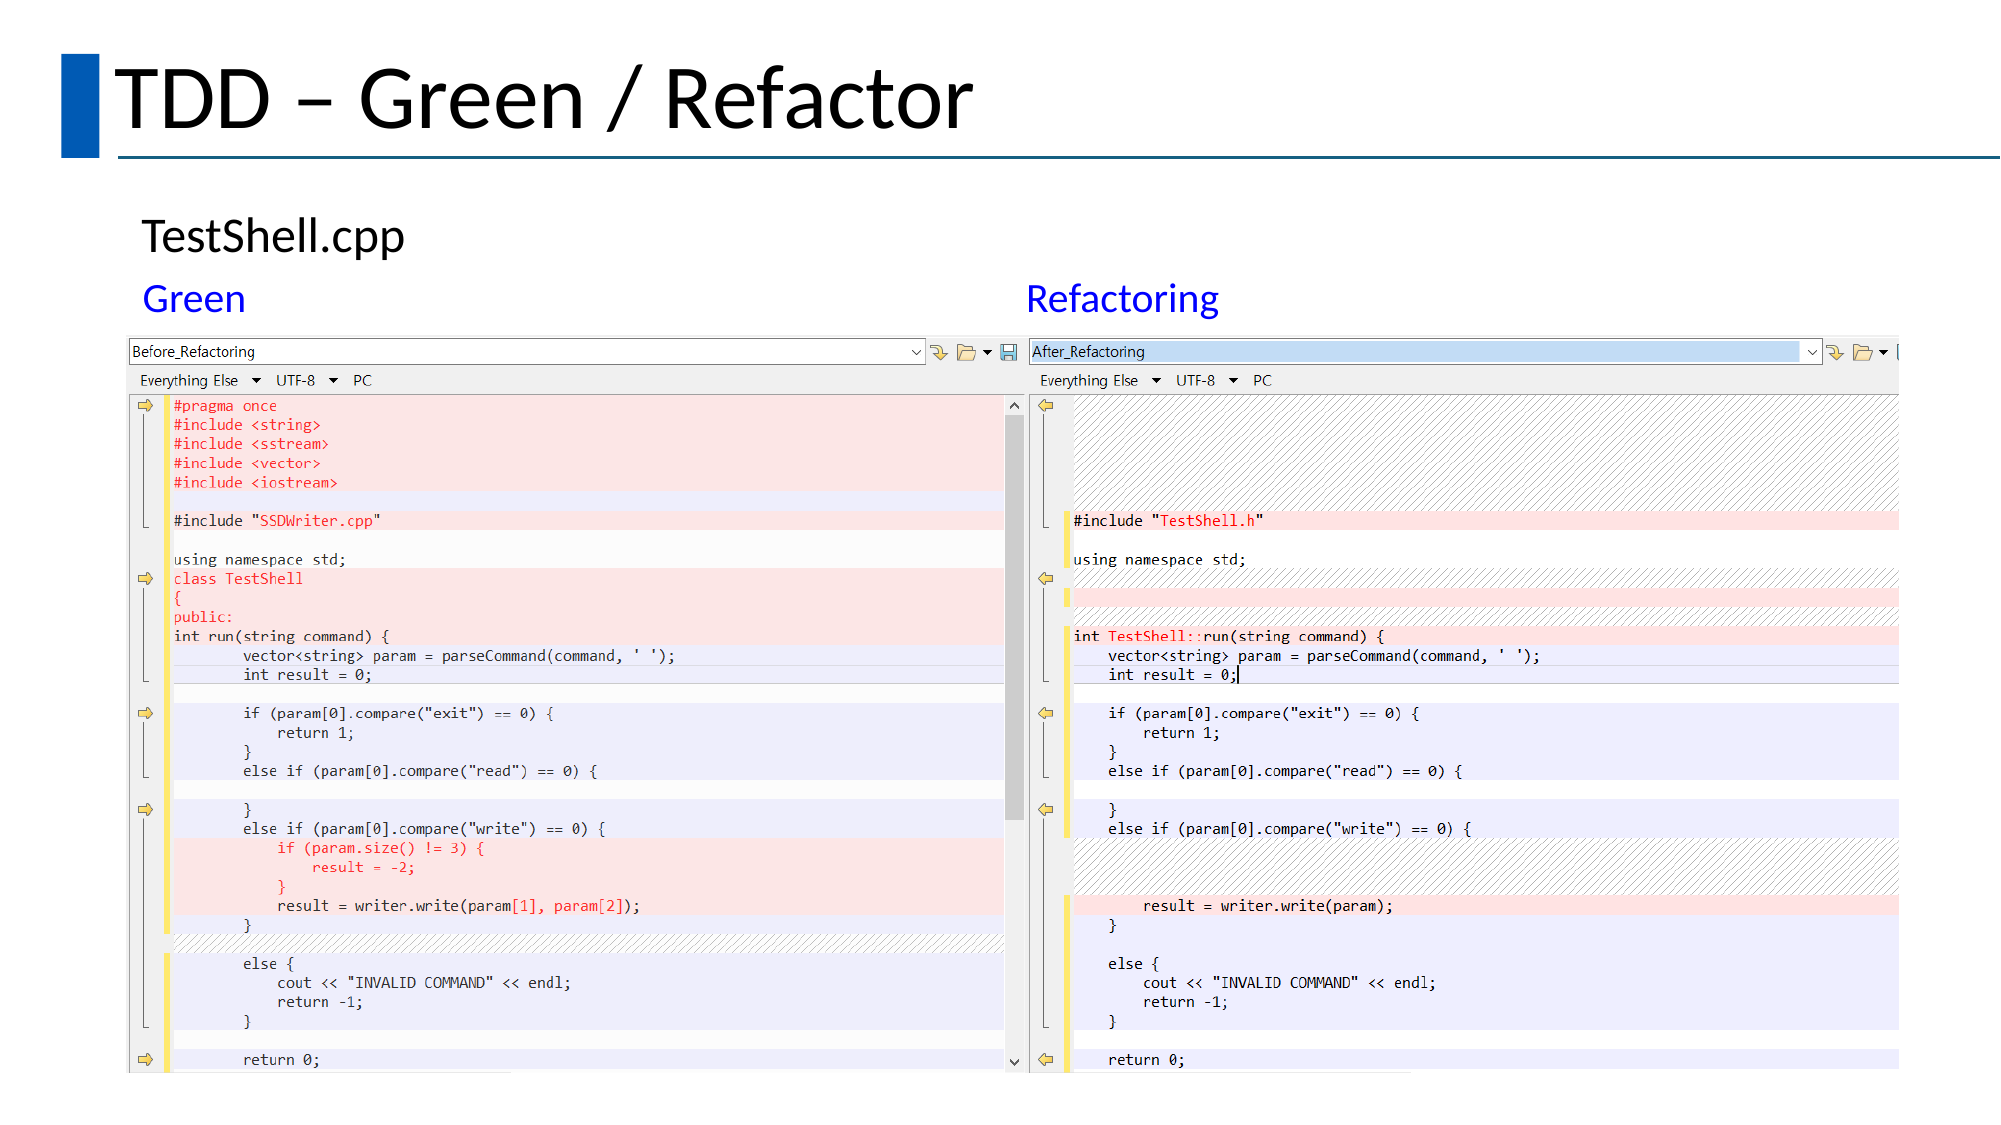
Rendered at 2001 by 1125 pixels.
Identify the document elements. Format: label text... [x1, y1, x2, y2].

picture [126, 334, 1899, 1073]
text_box Refactoring [1011, 262, 1859, 328]
text_box Green [128, 262, 976, 328]
text_box TestShell.cpp [126, 194, 936, 270]
title TDD – Green / Refactor [99, 50, 1825, 158]
